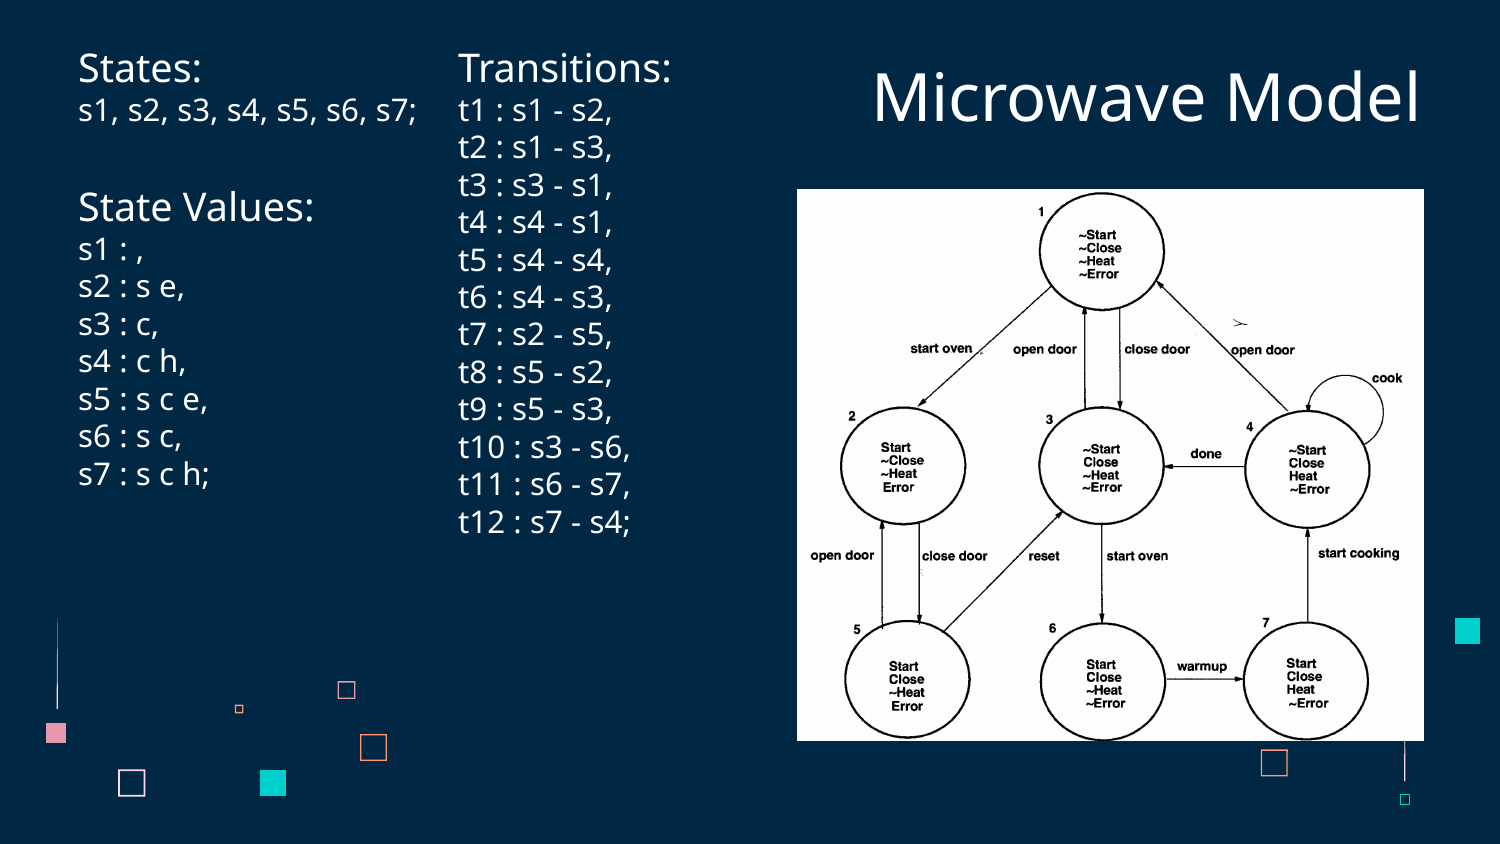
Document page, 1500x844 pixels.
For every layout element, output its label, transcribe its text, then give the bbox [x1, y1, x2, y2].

list State Values: s1 : , s2 : s e, s3 : c, s4 : c h, s5 : s c e, s6 : s c, s7 : s c h; [63, 166, 443, 532]
list Transitions: t1 : s1 - s2, t2 : s1 - s3, t3 : s3 - s1, t4 : s4 - s1, t5 : s4 - s4, t6 : s4 - s3, t7 : s2 - s5, t8 : s5 - s2, t9 : s5 - s3, t10 : s3 - s6, t11 : s6 - s7, t12 : s7 - s4; [443, 27, 824, 565]
list States: s1, s2, s3, s4, s5, s6, s7; [63, 27, 443, 166]
title Microwave Model [856, 54, 1438, 151]
picture [796, 189, 1424, 742]
